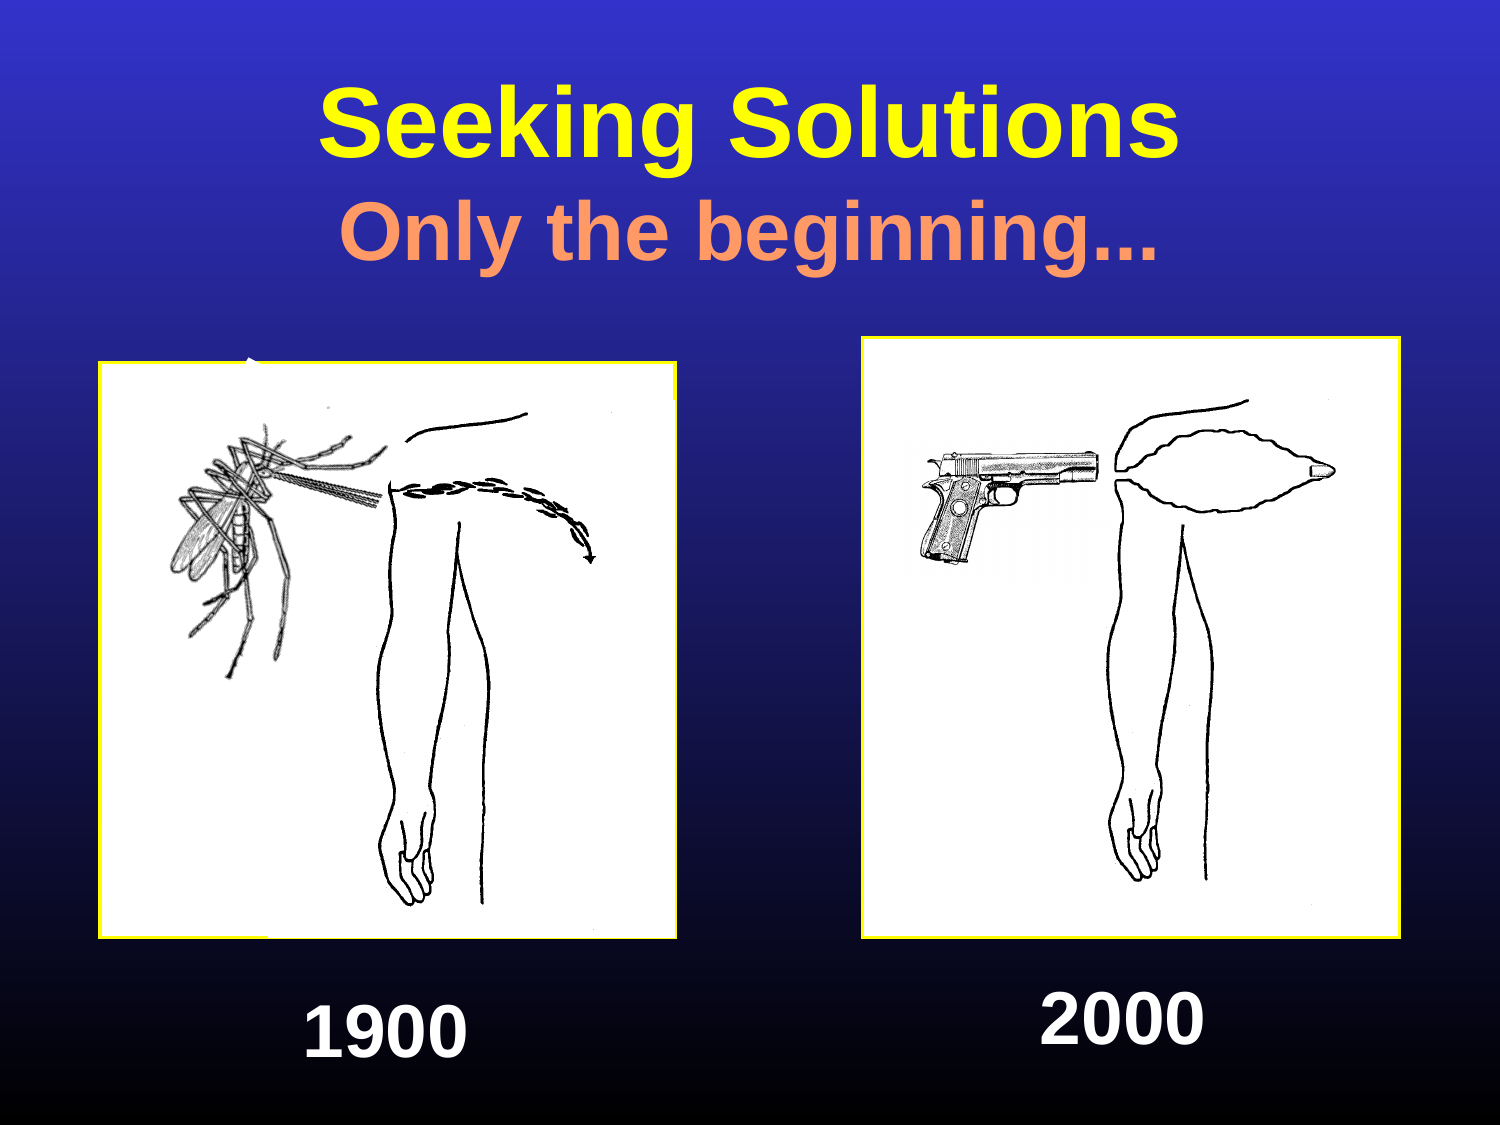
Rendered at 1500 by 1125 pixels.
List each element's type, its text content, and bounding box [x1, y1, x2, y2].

text_box 2000 [1024, 962, 1325, 1068]
text_box [0, 312, 650, 1013]
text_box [99, 362, 676, 938]
text_box Seeking Solutions Only the beginning... [174, 49, 1325, 285]
text_box 1900 [287, 974, 550, 1080]
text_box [862, 337, 1401, 938]
